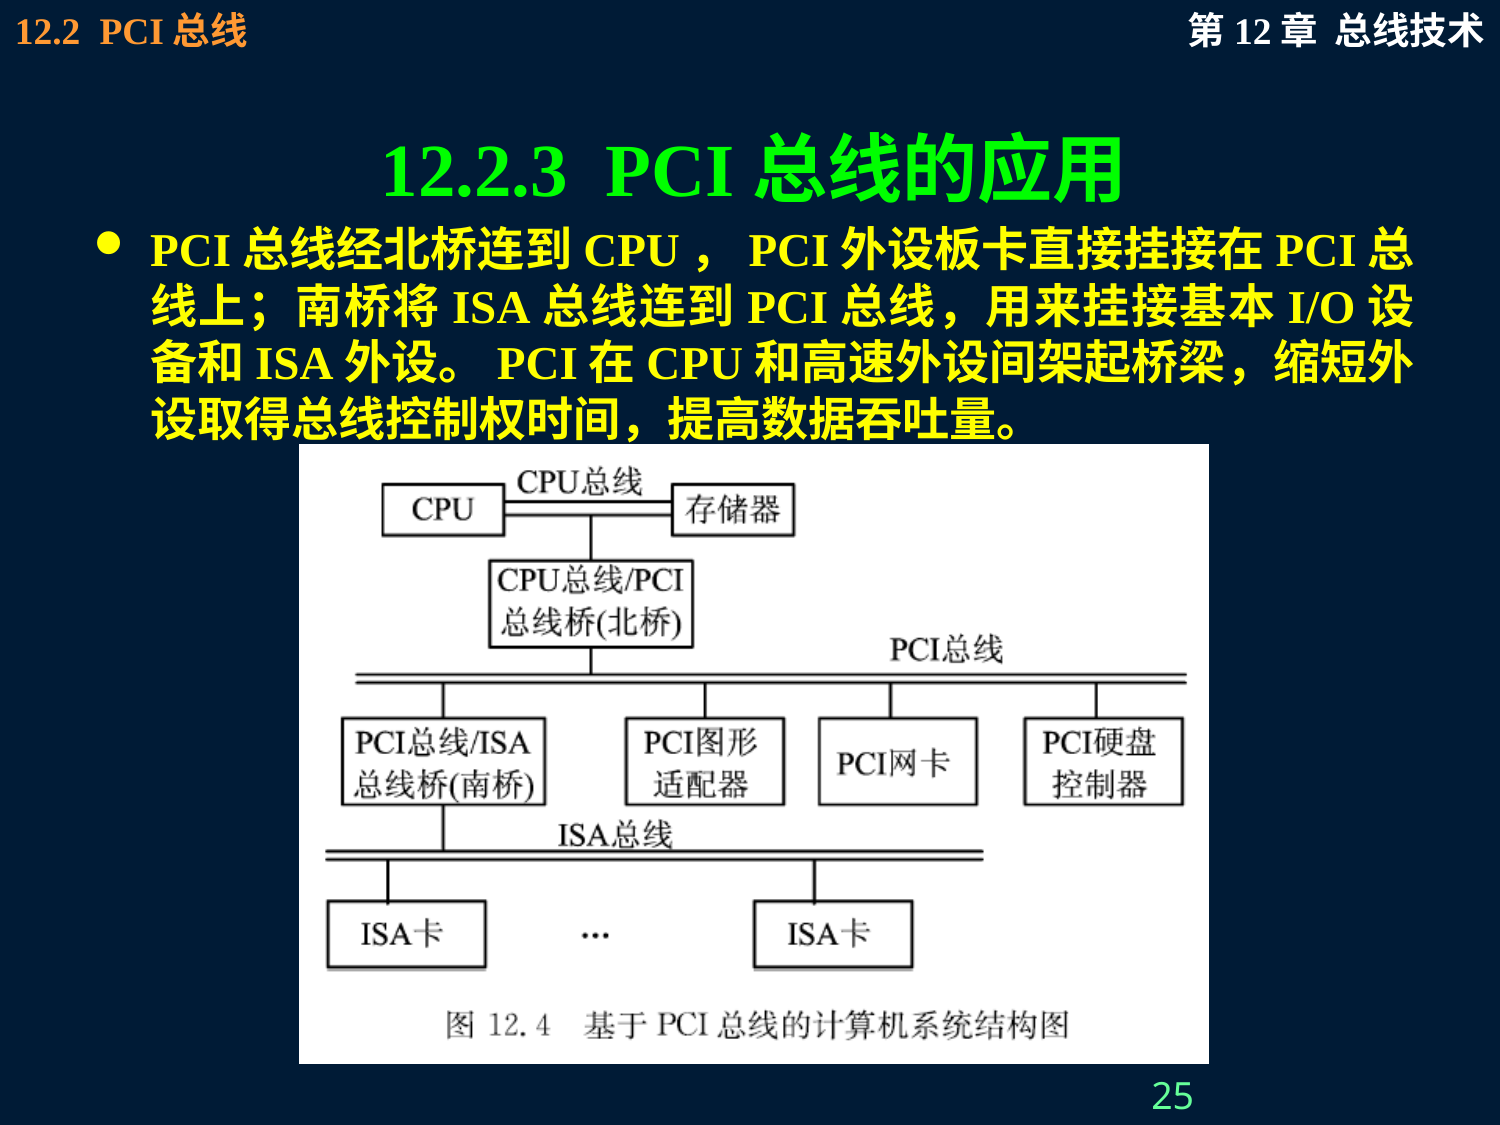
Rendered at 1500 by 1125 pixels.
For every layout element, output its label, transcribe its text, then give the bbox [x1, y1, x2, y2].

picture [299, 444, 1210, 1064]
title 12.2.3 PCI总线的应用 [79, 59, 1430, 212]
list PCI总线经北桥连到CPU，PCI外设板卡直接挂接在PCI总线上；南桥将ISA总线连到PCI总线，用来挂接基本I/O设备和ISA外设。PCI在CPU和高速外设间架起桥梁，缩短外设取得总线控制权时间，提高数据吞吐量。 [79, 212, 1430, 454]
